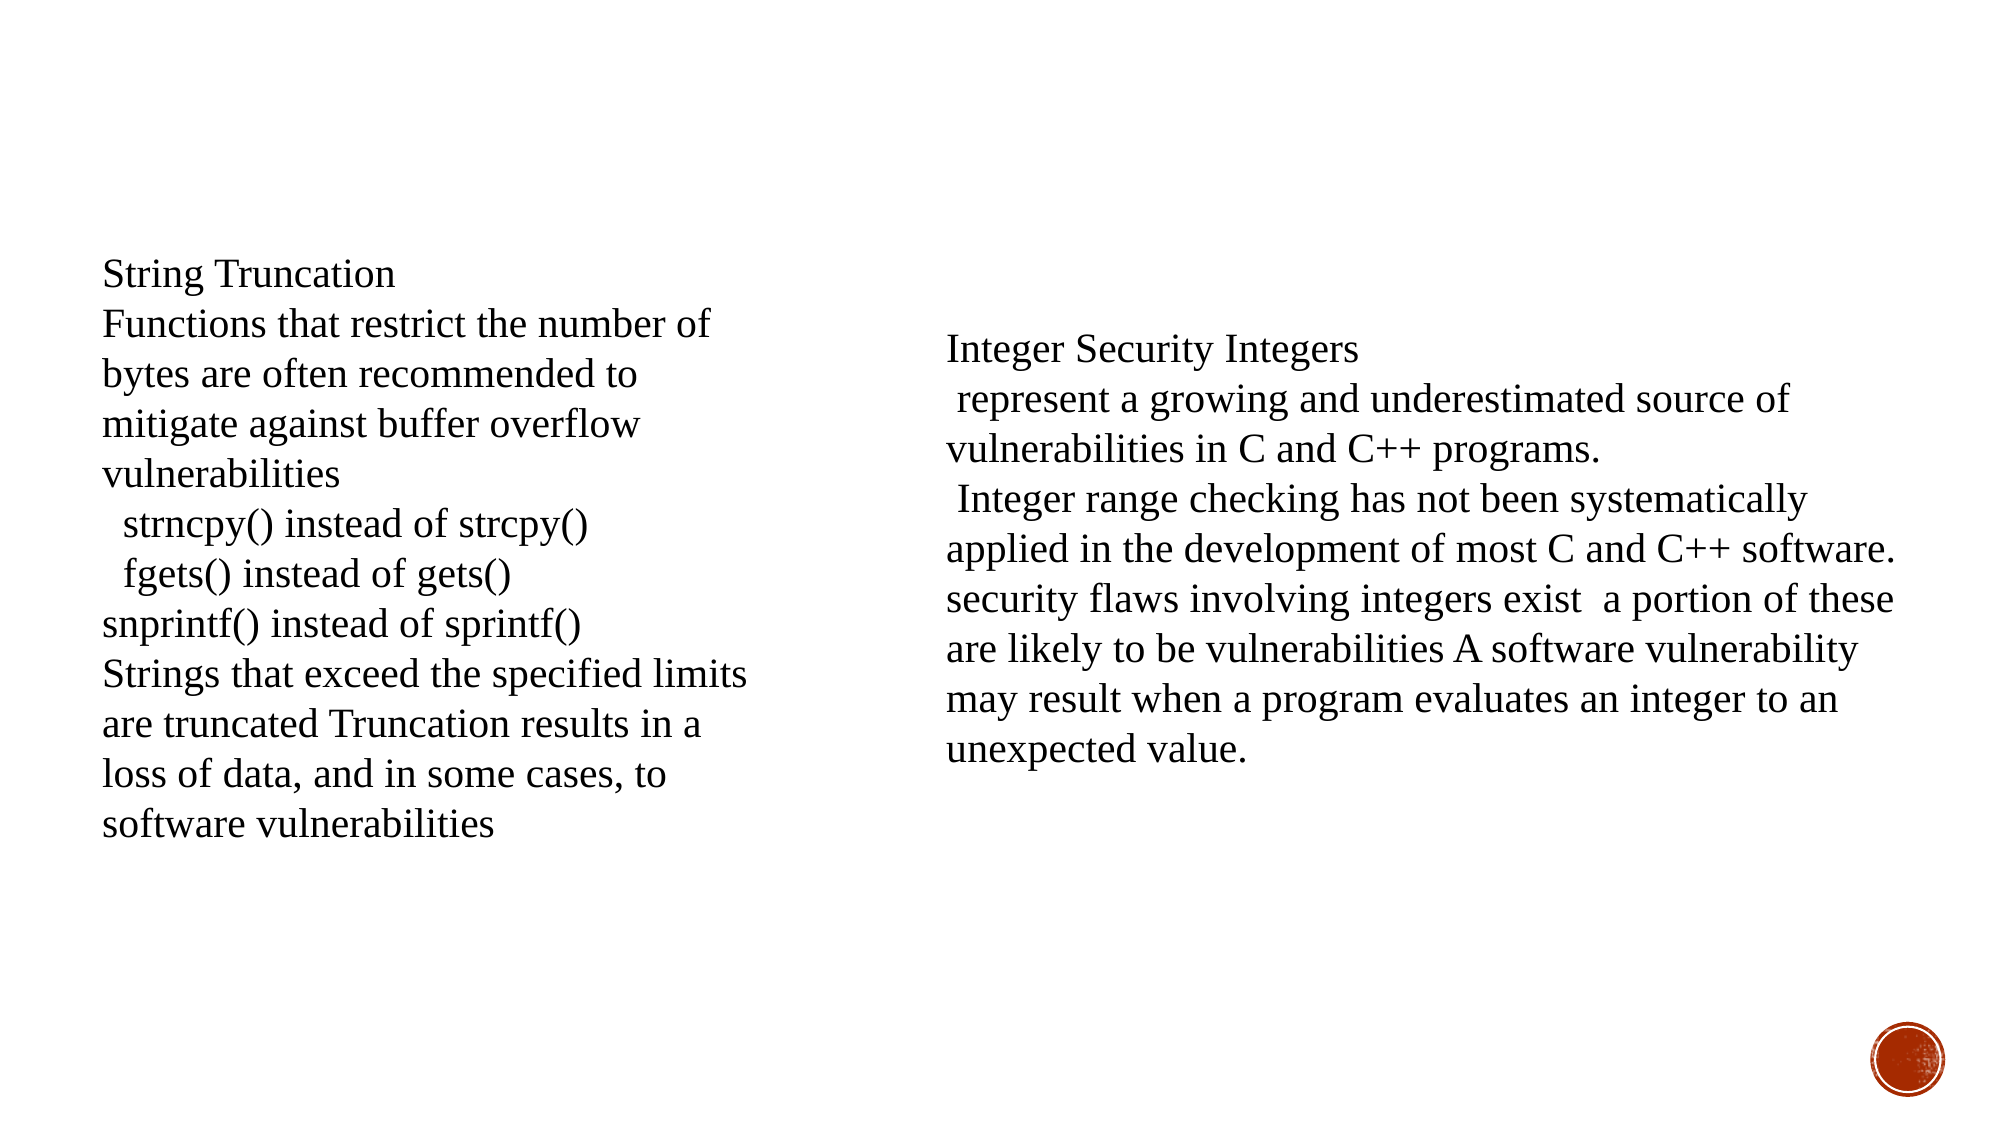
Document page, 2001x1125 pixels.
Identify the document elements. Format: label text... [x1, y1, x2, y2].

text_box String Truncation Functions that restrict the number of bytes are often recommended to mitigate against buffer overflow vulnerabilities  strncpy() instead of strcpy()  fgets() instead of gets()  snprintf() instead of sprintf() Strings that exceed the specified limits are truncated Truncation results in a loss of data, and in some cases, to software vulnerabilities [87, 237, 793, 853]
text_box Integer Security Integers represent a growing and underestimated source of vulnerabilities in C and C++ programs. Integer range checking has not been systematically applied in the development of most C and C++ software.  security flaws involving integers exist  a portion of these are likely to be vulnerabilities A software vulnerability may result when a program evaluates an integer to an unexpected value. [931, 313, 1932, 779]
